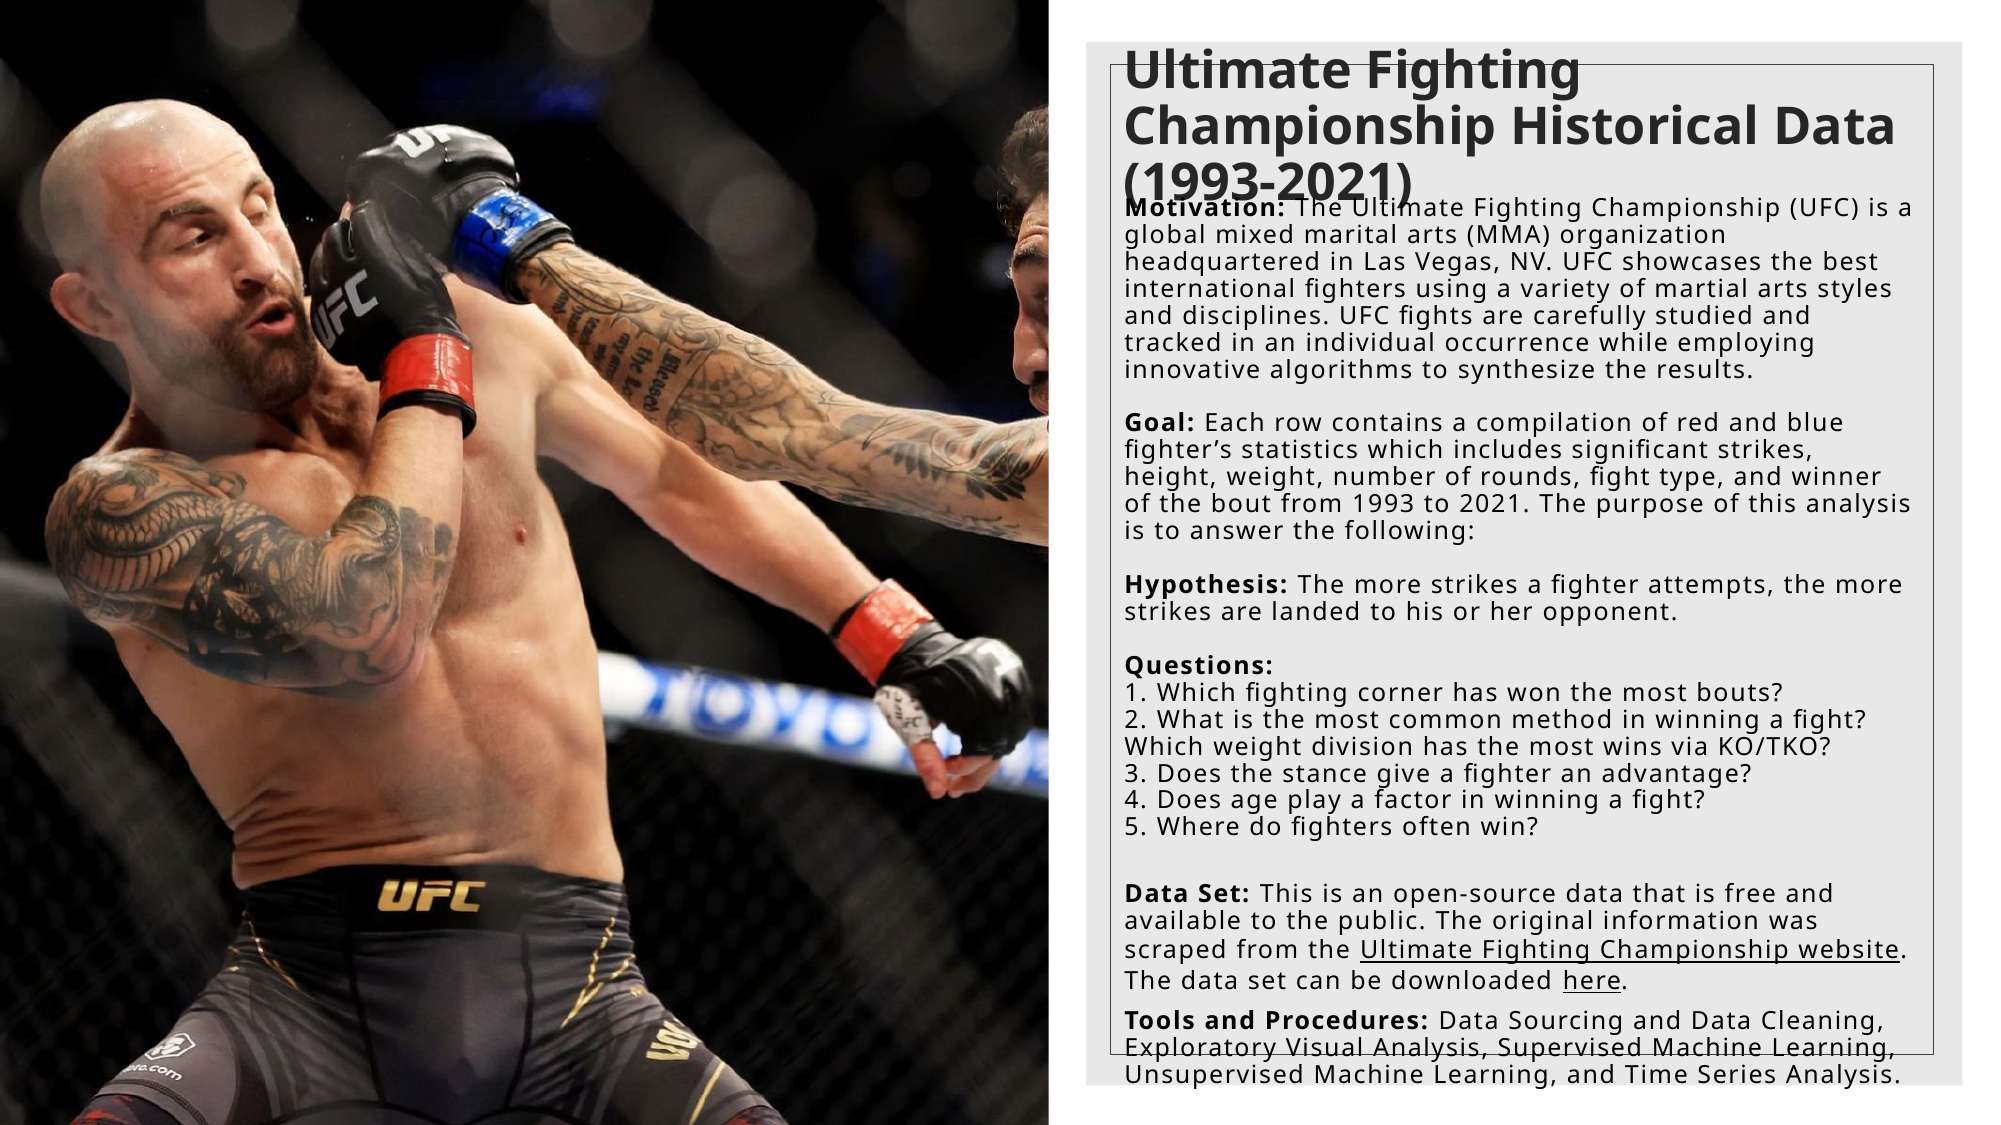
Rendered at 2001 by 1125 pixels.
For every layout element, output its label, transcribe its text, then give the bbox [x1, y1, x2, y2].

picture [0, 0, 1049, 1125]
text_box [1054, 0, 2000, 1125]
title Ultimate Fighting Championship Historical Data (1993-2021) [1108, 63, 1962, 192]
text_box [1085, 41, 1963, 1086]
subtitle Motivation: The Ultimate Fighting Championship (UFC) is a global mixed marital arts (MMA) organization headquartered in Las Vegas, NV. UFC showcases the best international fighters using a variety of martial arts styles and disciplines. UFC fights are carefully studied and tracked in an individual occurrence while employing innovative algorithms to synthesize the results. Goal: Each row contains a compilation of red and blue fighter’s statistics which includes significant strikes, height, weight, number of rounds, fight type, and winner of the bout from 1993 to 2021. The purpose of this analysis is to answer the following: Hypothesis: The more strikes a fighter attempts, the more strikes are landed to his or her opponent. Questions: 1. Which fighting corner has won the most bouts? 2. What is the most common method in winning a fight? Which weight division has the most wins via KO/TKO? 3. Does the stance give a fighter an advantage? 4. Does age play a factor in winning a fight? 5. Where do fighters often win? Data Set: This is an open-source data that is free and available to the public. The original information was scraped from the Ultimate Fighting Championship website. The data set can be downloaded here. Tools and Procedures: Data Sourcing and Data Cleaning, Exploratory Visual Analysis, Supervised Machine Learning, Unsupervised Machine Learning, and Time Series Analysis. [1109, 187, 1934, 1068]
